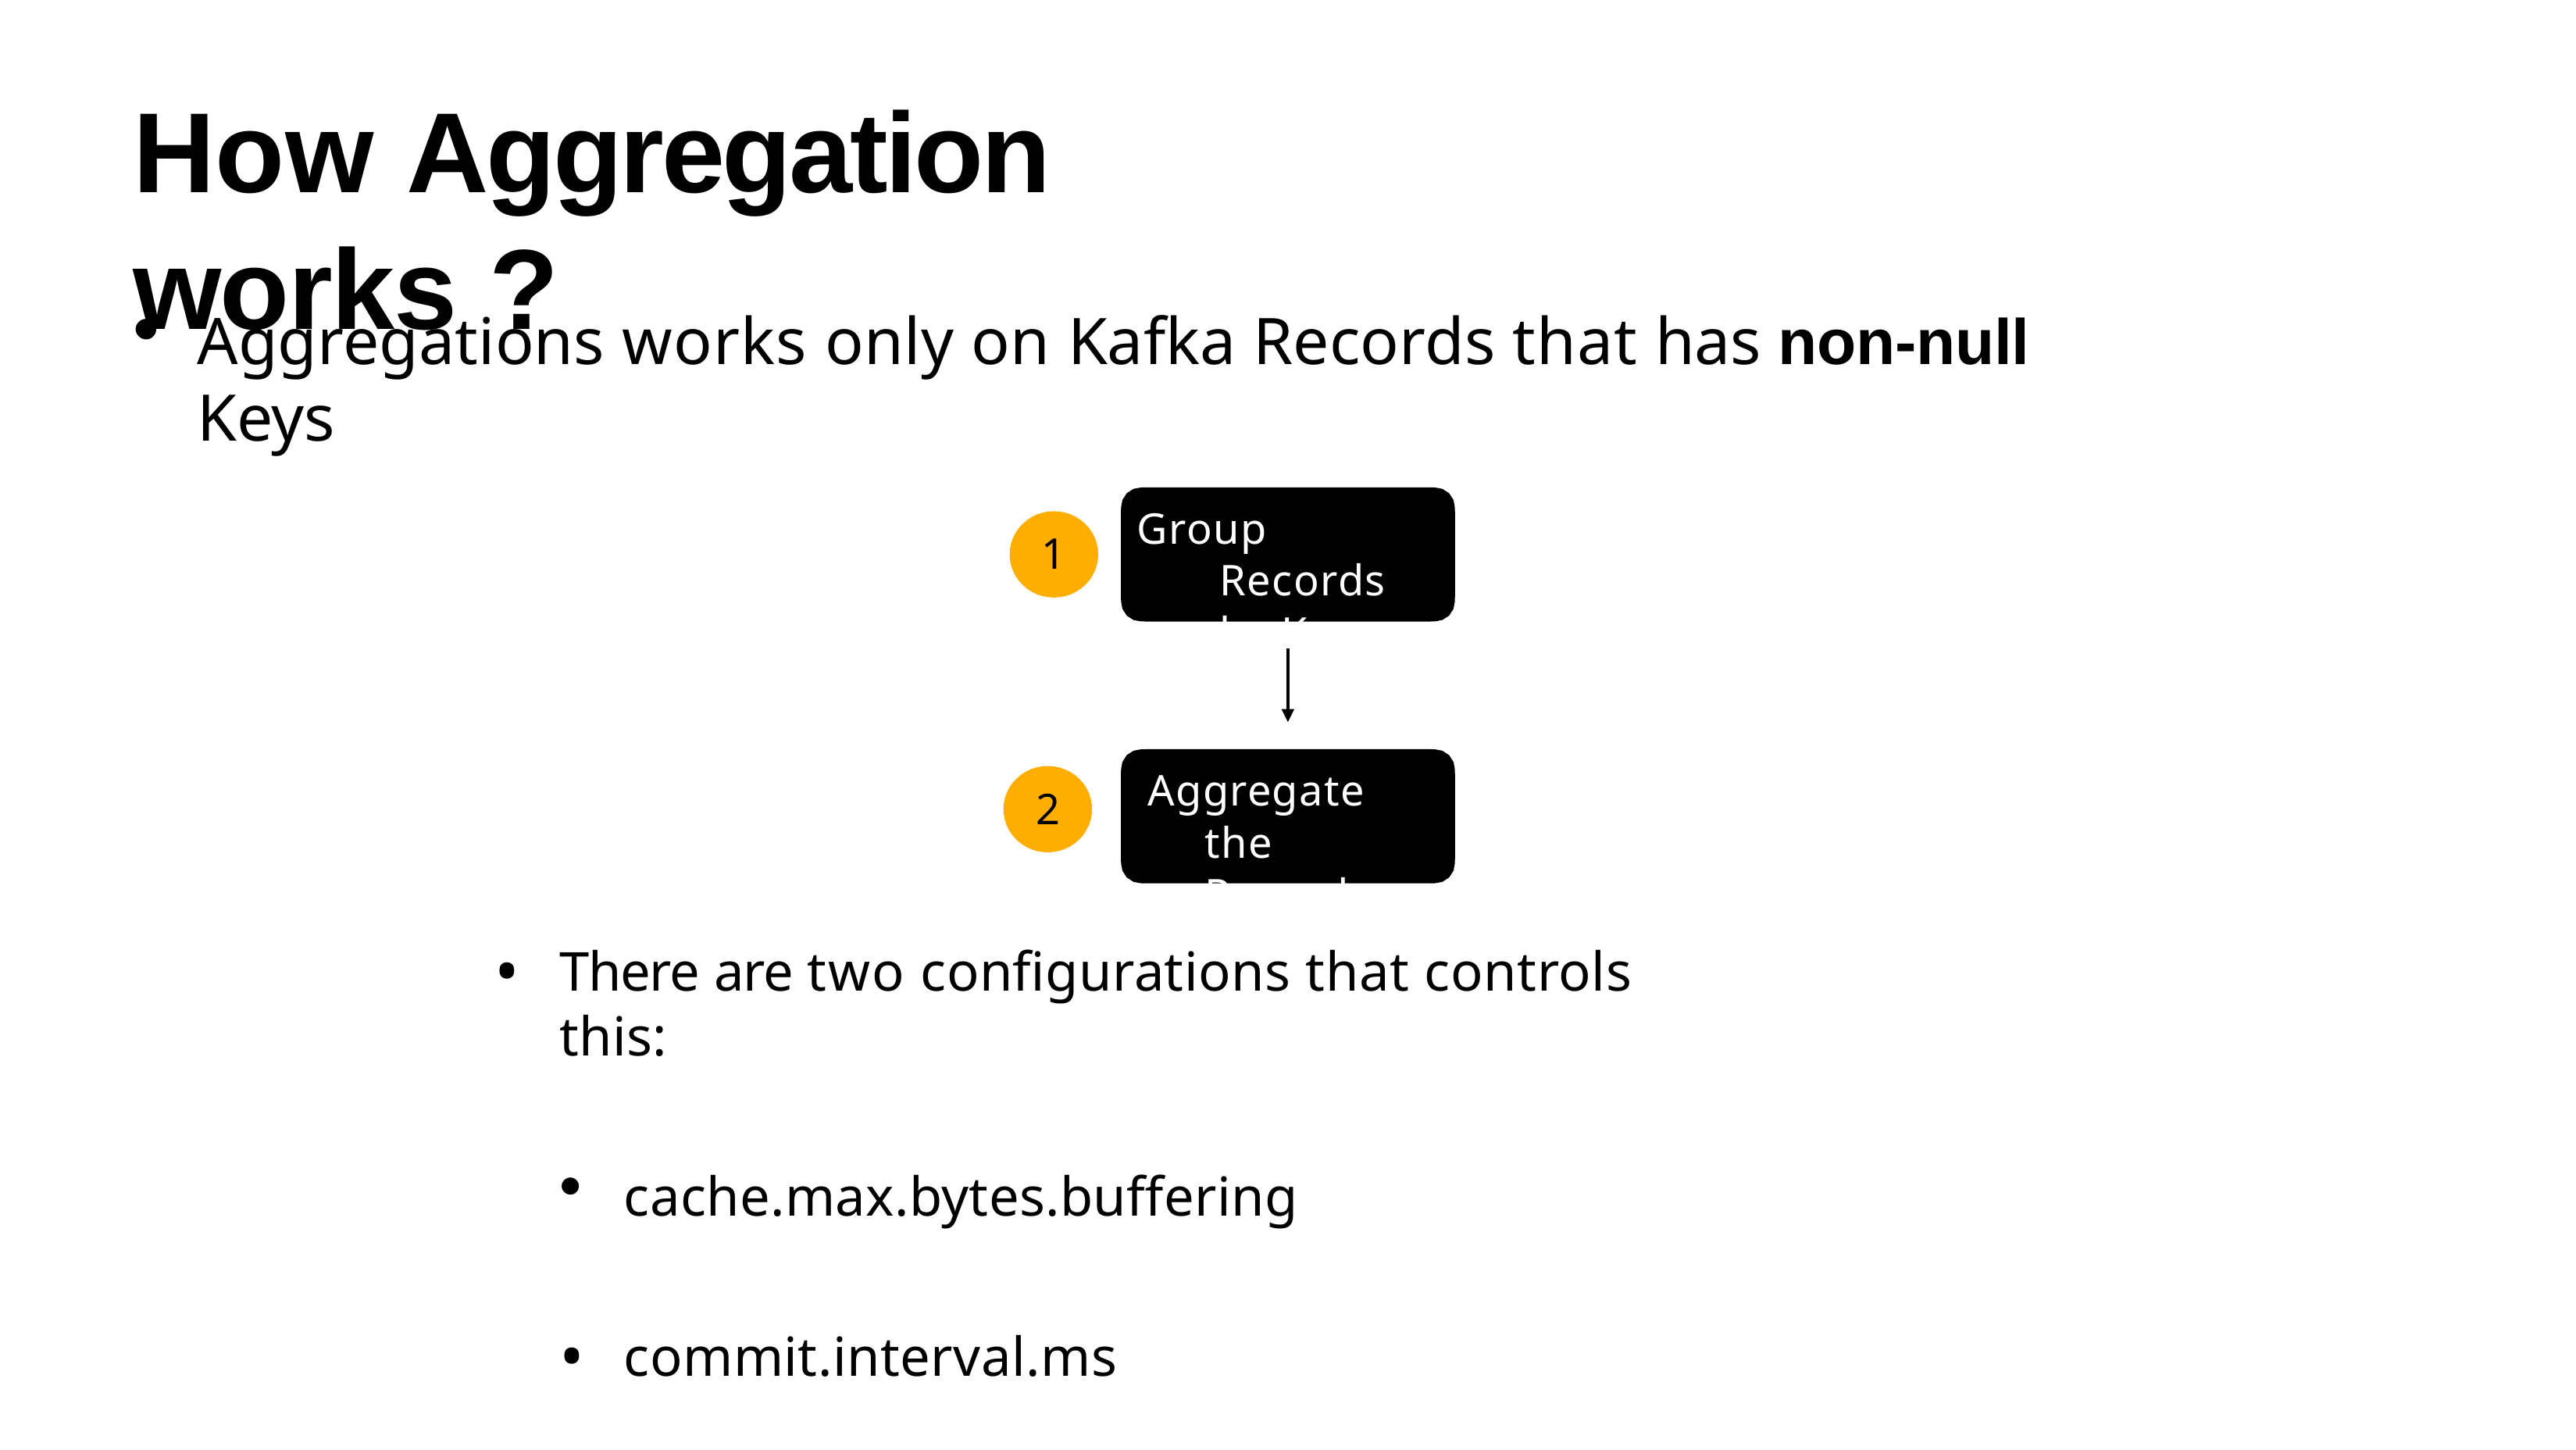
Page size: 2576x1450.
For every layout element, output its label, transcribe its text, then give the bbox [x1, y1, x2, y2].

text_box Aggregate the Records [1146, 761, 1430, 919]
text_box [1003, 766, 1093, 852]
text_box There are two configurations that controls this: cache.max.bytes.buffering commit.interval.ms [558, 935, 1676, 1387]
text_box [1121, 748, 1455, 884]
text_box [1281, 648, 1295, 723]
text_box 2 [1034, 779, 1061, 833]
text_box Aggregations works only on Kafka Records that has non-null Keys [130, 298, 2119, 455]
text_box Group Records by Key [1135, 499, 1440, 657]
text_box [1121, 487, 1455, 621]
text_box 1 [1040, 524, 1068, 578]
text_box • [493, 927, 520, 1009]
text_box [1009, 511, 1099, 598]
title How Aggregation works ? [130, 77, 1491, 298]
